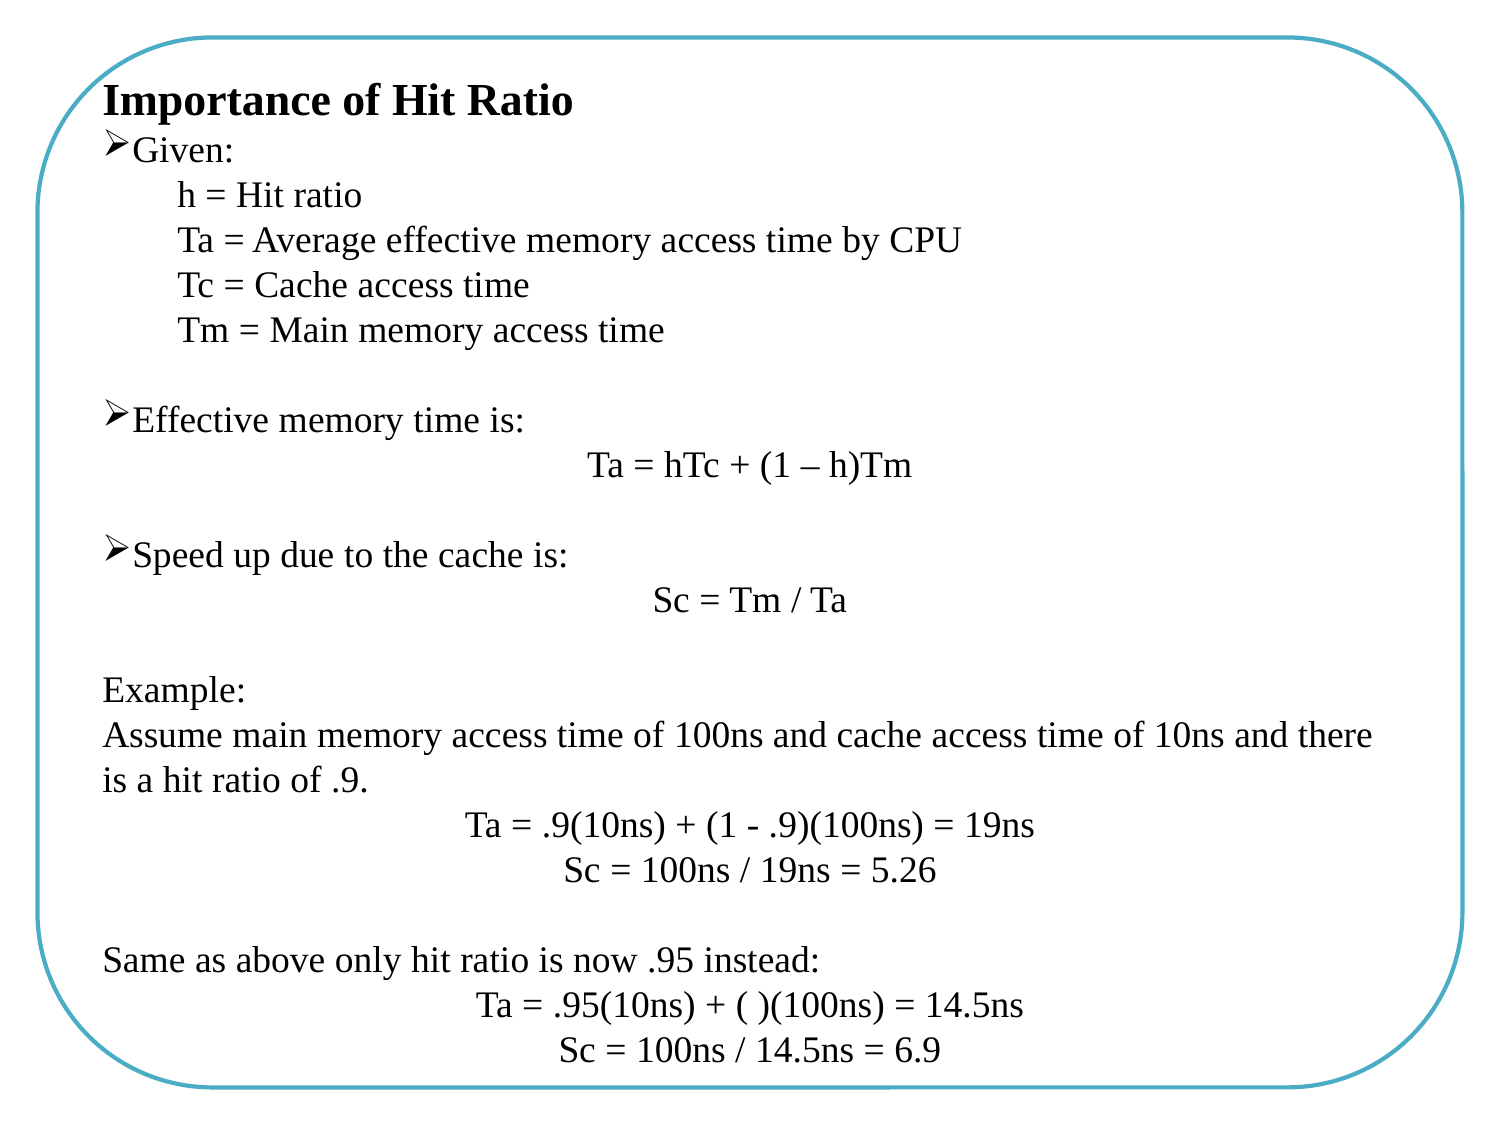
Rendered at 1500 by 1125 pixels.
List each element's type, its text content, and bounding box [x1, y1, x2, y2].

text_box [119, 35, 1381, 62]
text_box Importance of Hit Ratio Given: h = Hit ratio Ta = Average effective memory access time by CPU Tc = Cache access time Tm = Main memory access time Effective memory time is: Ta = hTc + (1 – h)Tm Speed up due to the cache is: Sc = Tm / Ta Example: Assume main memory access time of 100ns and cache access time of 10ns and there is a hit ratio of .9. Ta = .9(10ns) + (1 - .9)(100ns) = 19ns Sc = 100ns / 19ns = 5.26 Same as above only hit ratio is now .95 instead: Ta = .95(10ns) + ( )(100ns) = 14.5ns Sc = 100ns / 14.5ns = 6.9 [87, 62, 1413, 1123]
text_box [35, 87, 87, 1038]
text_box [1413, 87, 1465, 1038]
